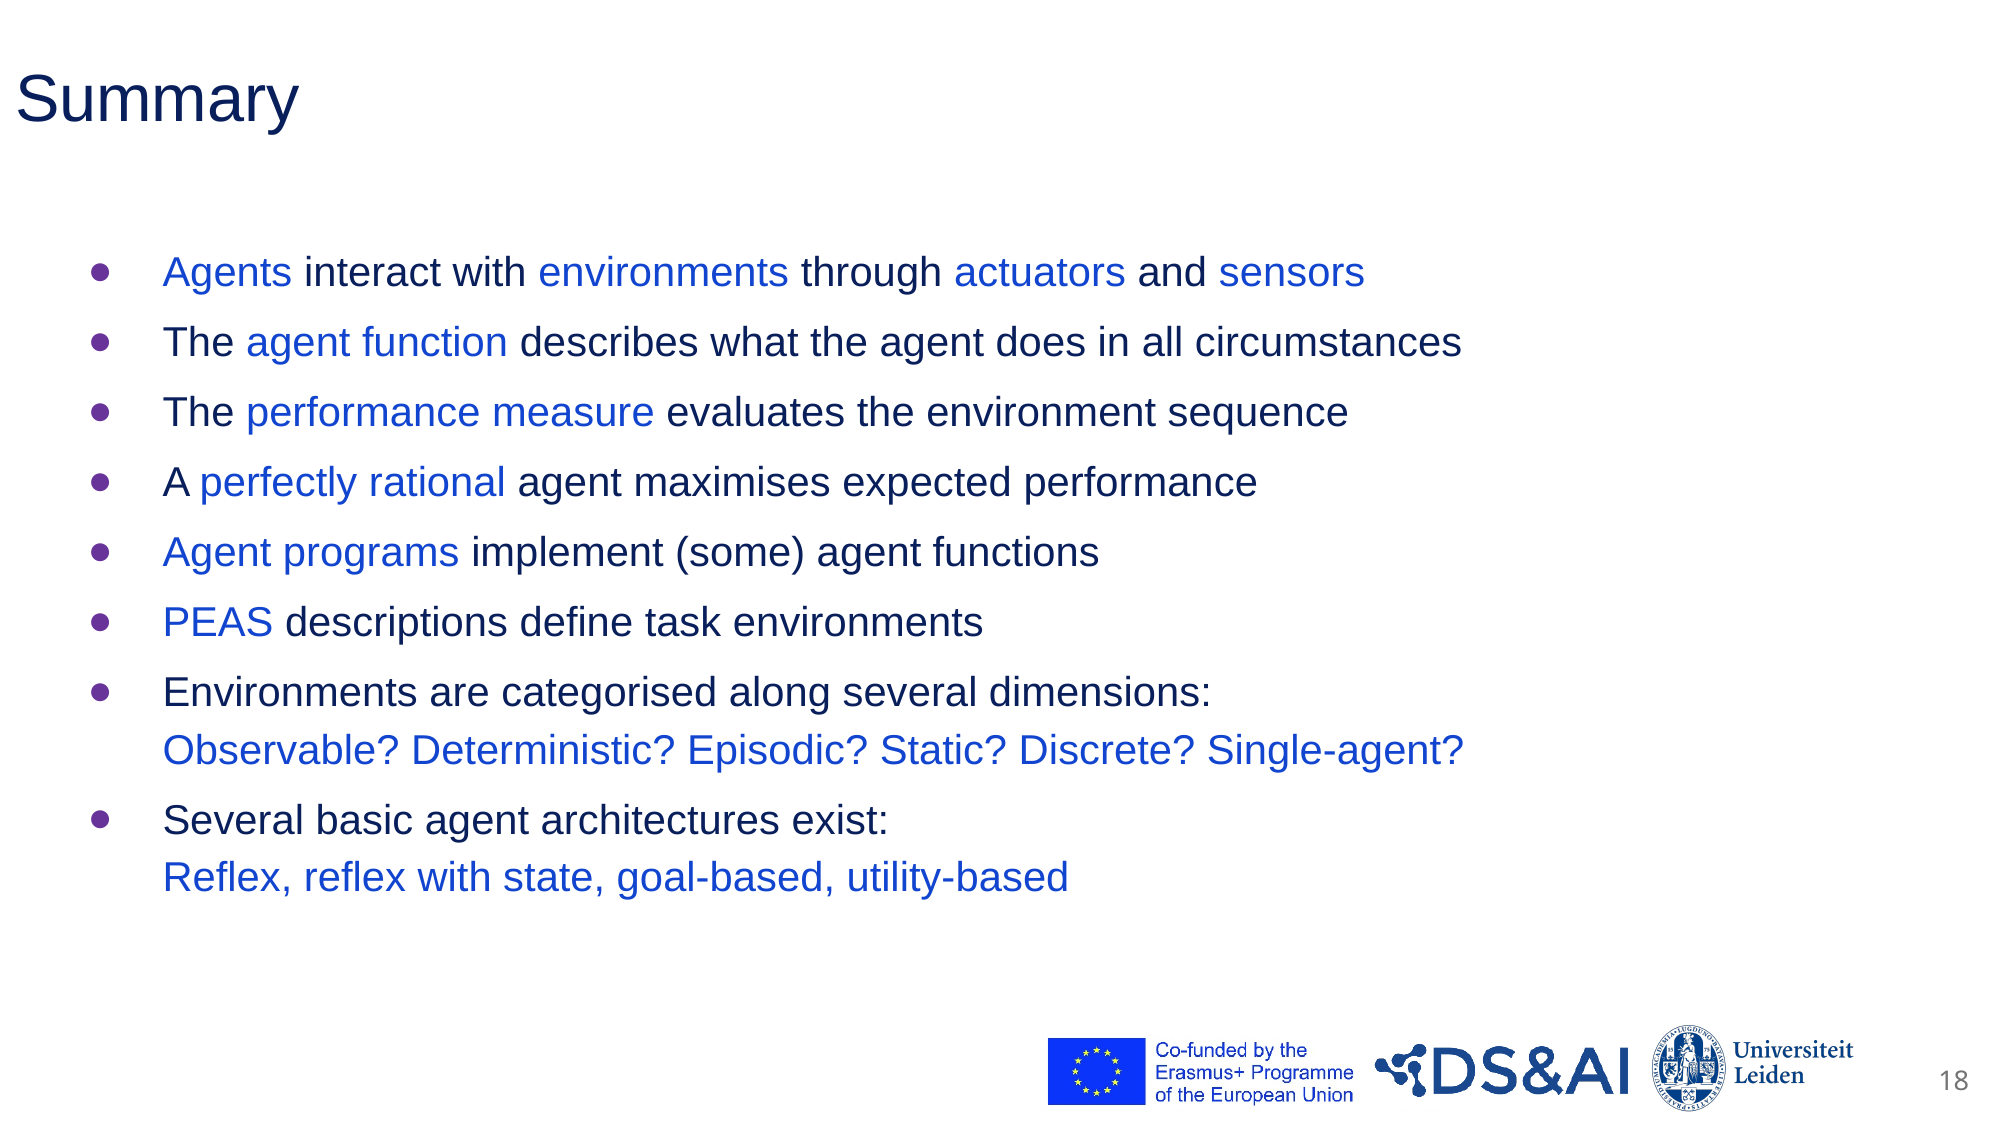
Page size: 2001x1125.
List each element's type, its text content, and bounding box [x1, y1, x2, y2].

list Agents interact with environments through actuators and sensors The agent function describes what the agent does in all circumstances The performance measure evaluates the environment sequence A perfectly rational agent maximises expected performance Agent programs implement (some) agent functions PEAS descriptions define task environments Environments are categorised along several dimensions: Observable? Deterministic? Episodic? Static? Discrete? Single-agent? Several basic agent architectures exist: Reflex, reflex with state, goal-based, utility-based [47, 221, 1953, 1013]
title Summary [0, 10, 2000, 180]
picture [1031, 1013, 1857, 1125]
slide_number 18 [1921, 1049, 1985, 1115]
